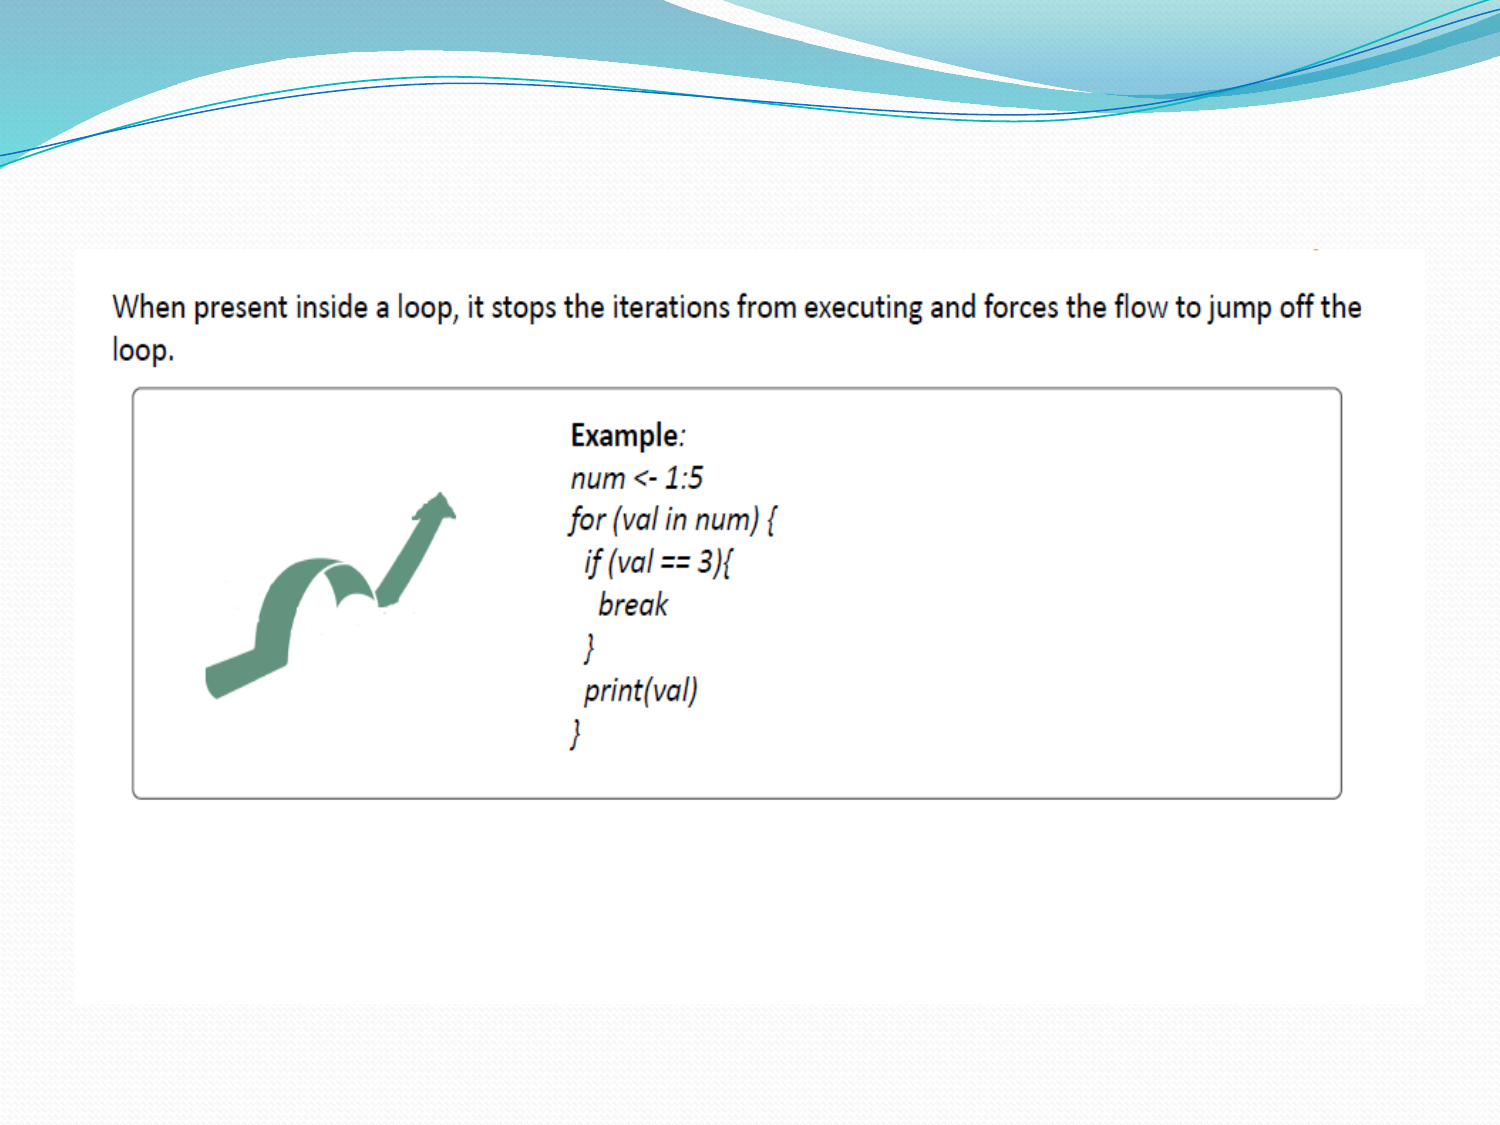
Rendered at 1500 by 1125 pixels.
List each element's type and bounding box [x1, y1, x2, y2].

list [74, 249, 1426, 1005]
